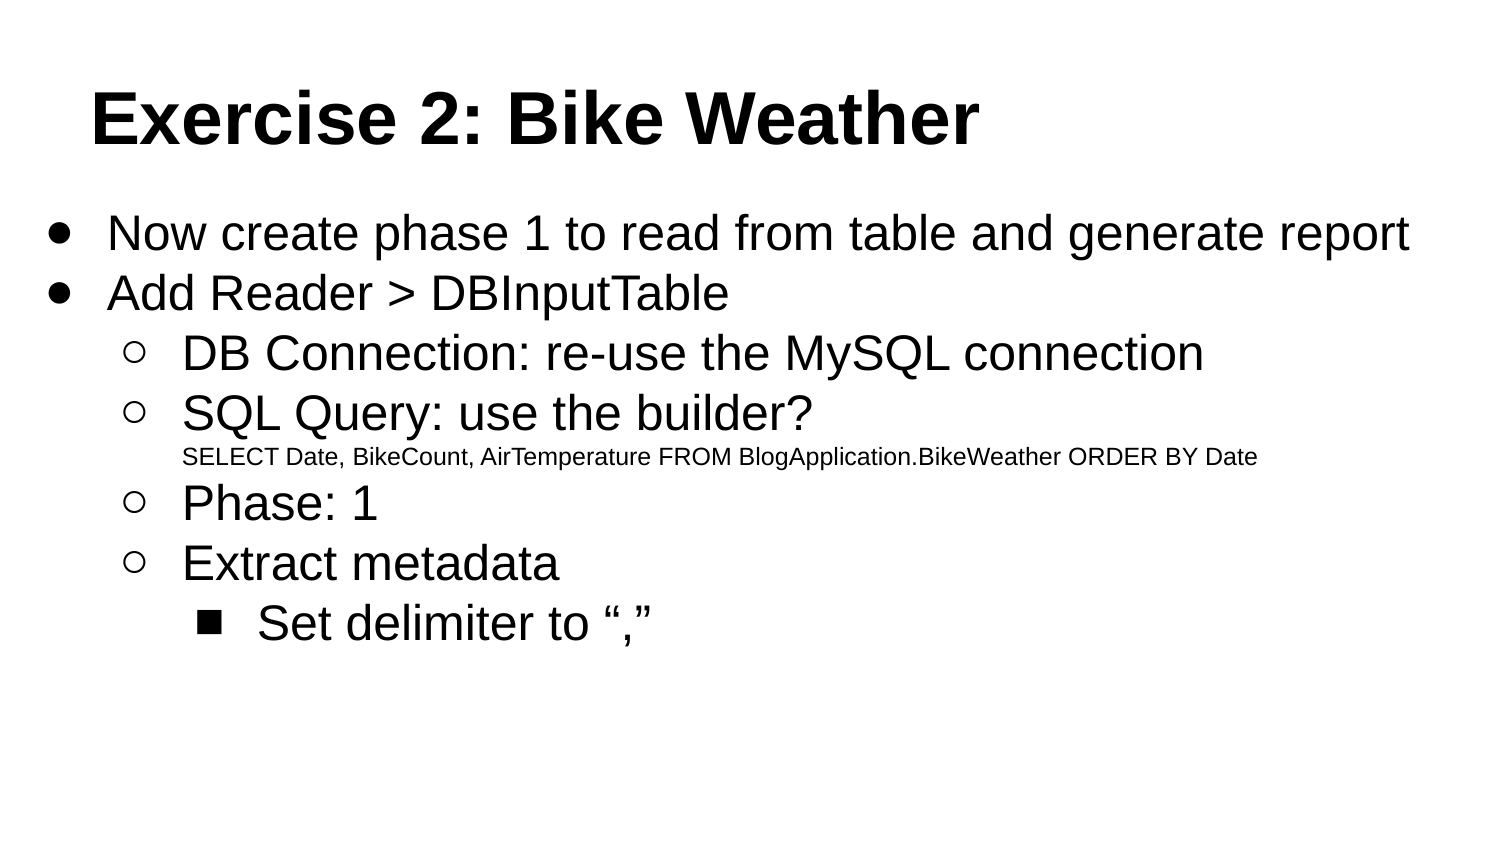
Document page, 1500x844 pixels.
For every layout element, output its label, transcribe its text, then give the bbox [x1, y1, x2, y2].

list Now create phase 1 to read from table and generate report Add Reader > DBInputTable DB Connection: re-use the MySQL connection SQL Query: use the builder? SELECT Date, BikeCount, AirTemperature FROM BlogApplication.BikeWeather ORDER BY Date Phase: 1 Extract metadata Set delimiter to “,” [16, 185, 1500, 818]
title Exercise 2: Bike Weather [75, 33, 1425, 175]
